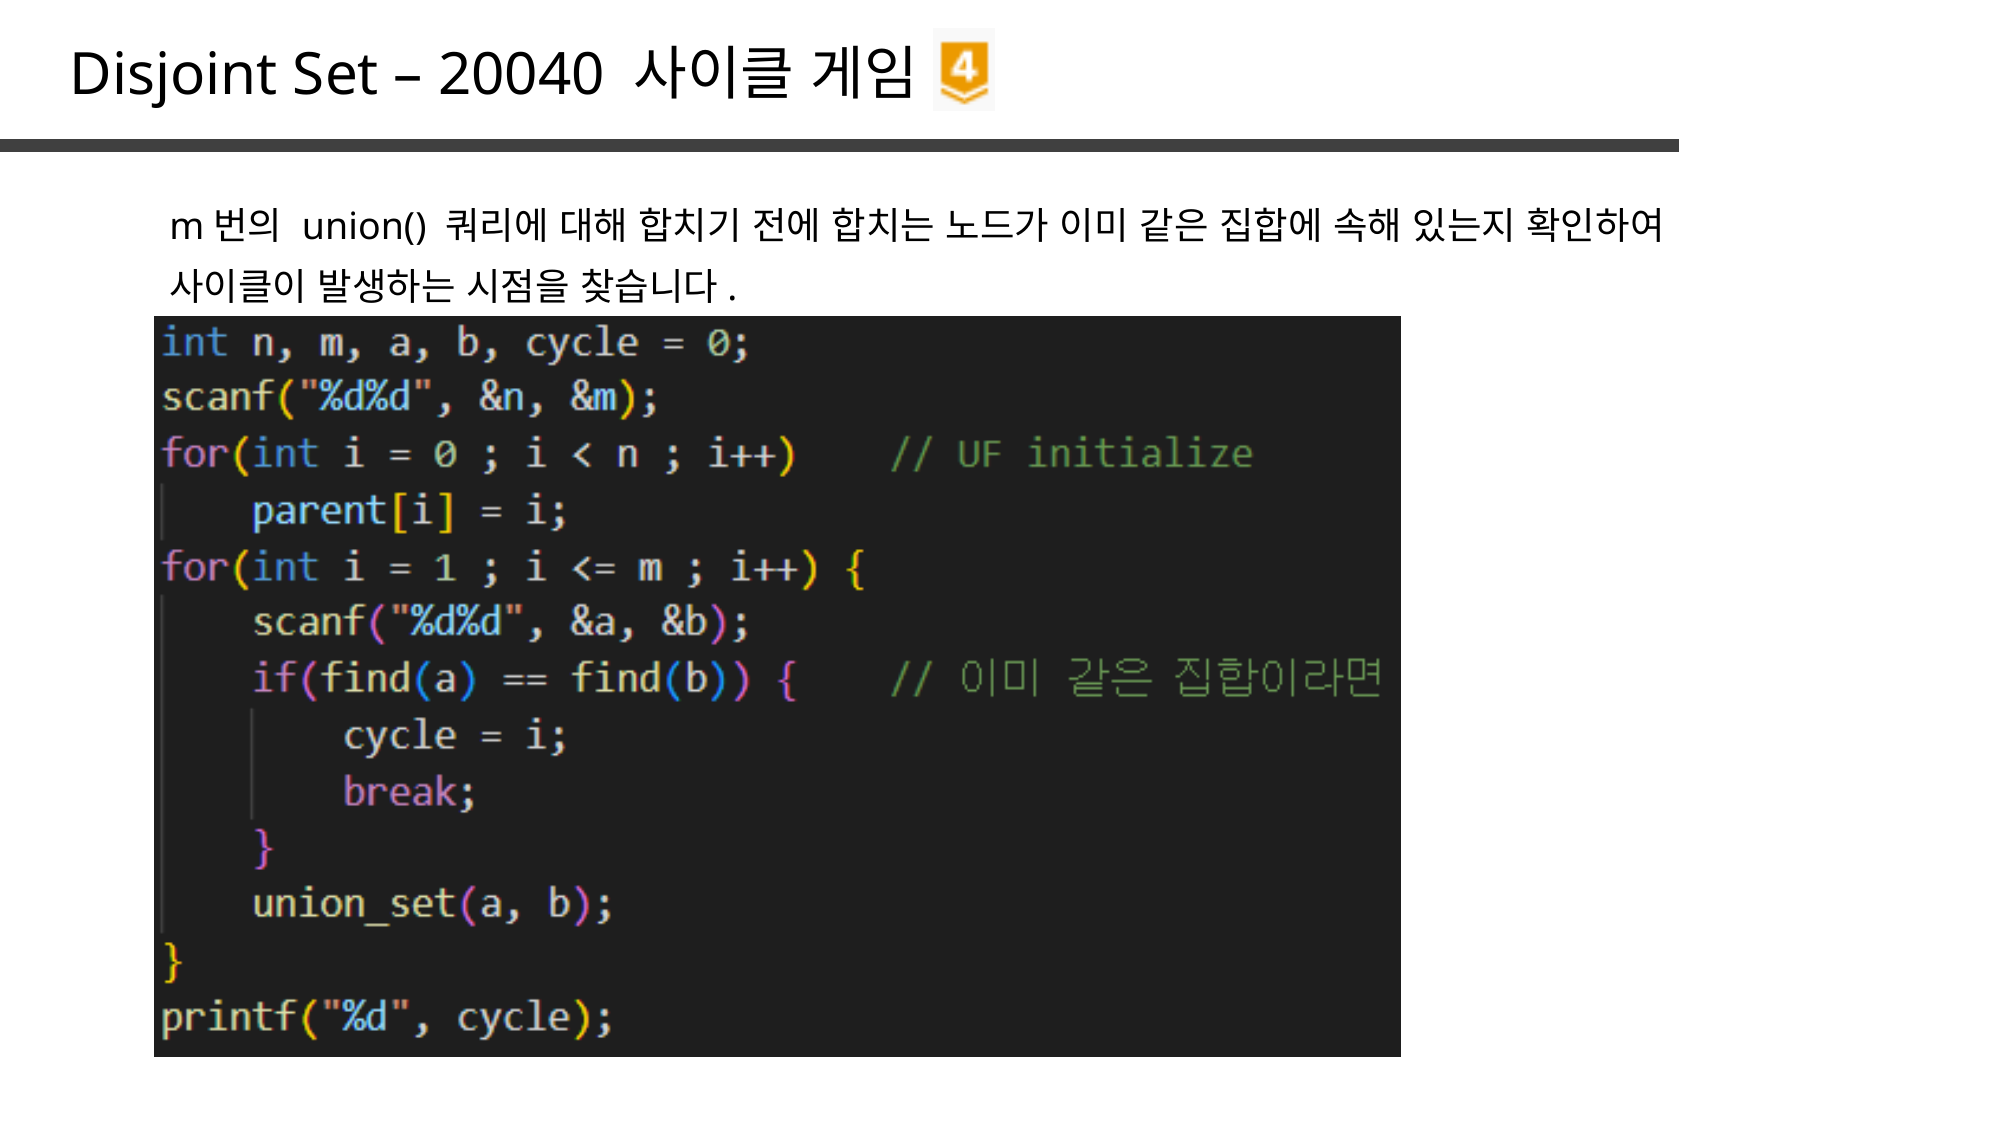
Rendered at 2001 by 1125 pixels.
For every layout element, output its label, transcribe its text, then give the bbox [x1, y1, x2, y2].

text_box Disjoint Set – 20040 사이클 게임 [55, 29, 933, 114]
picture [933, 28, 995, 111]
text_box m번의 union() 쿼리에 대해 합치기 전에 합치는 노드가 이미 같은 집합에 속해 있는지 확인하여 [154, 195, 1834, 255]
text_box 사이클이 발생하는 시점을 찾습니다. [154, 255, 1834, 316]
picture [154, 316, 1401, 1057]
